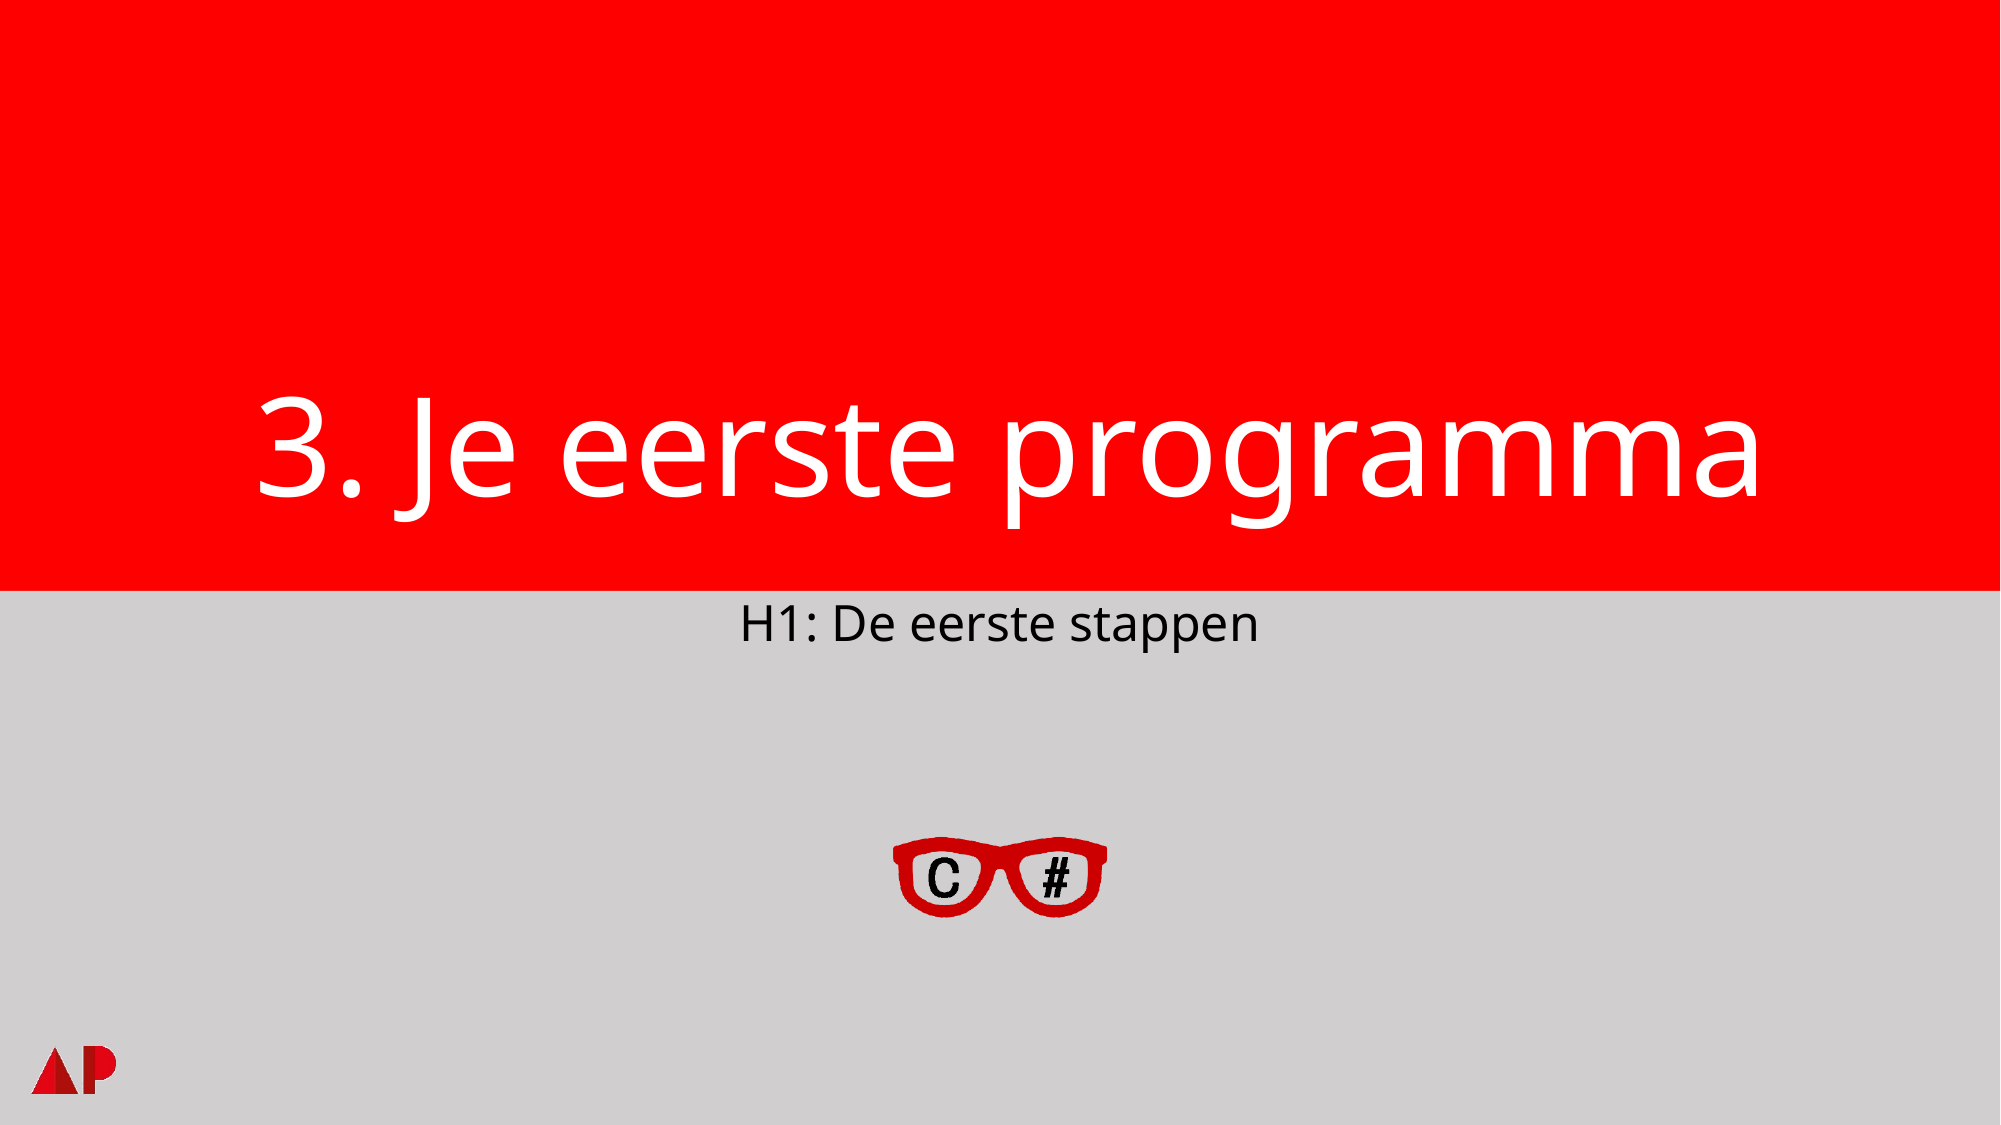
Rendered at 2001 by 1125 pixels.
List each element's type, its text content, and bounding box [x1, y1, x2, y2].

picture [31, 1046, 116, 1094]
title 3. Je eerste programma [184, 142, 1839, 535]
picture [883, 863, 1117, 994]
subtitle H1: De eerste stappen [249, 590, 1750, 863]
